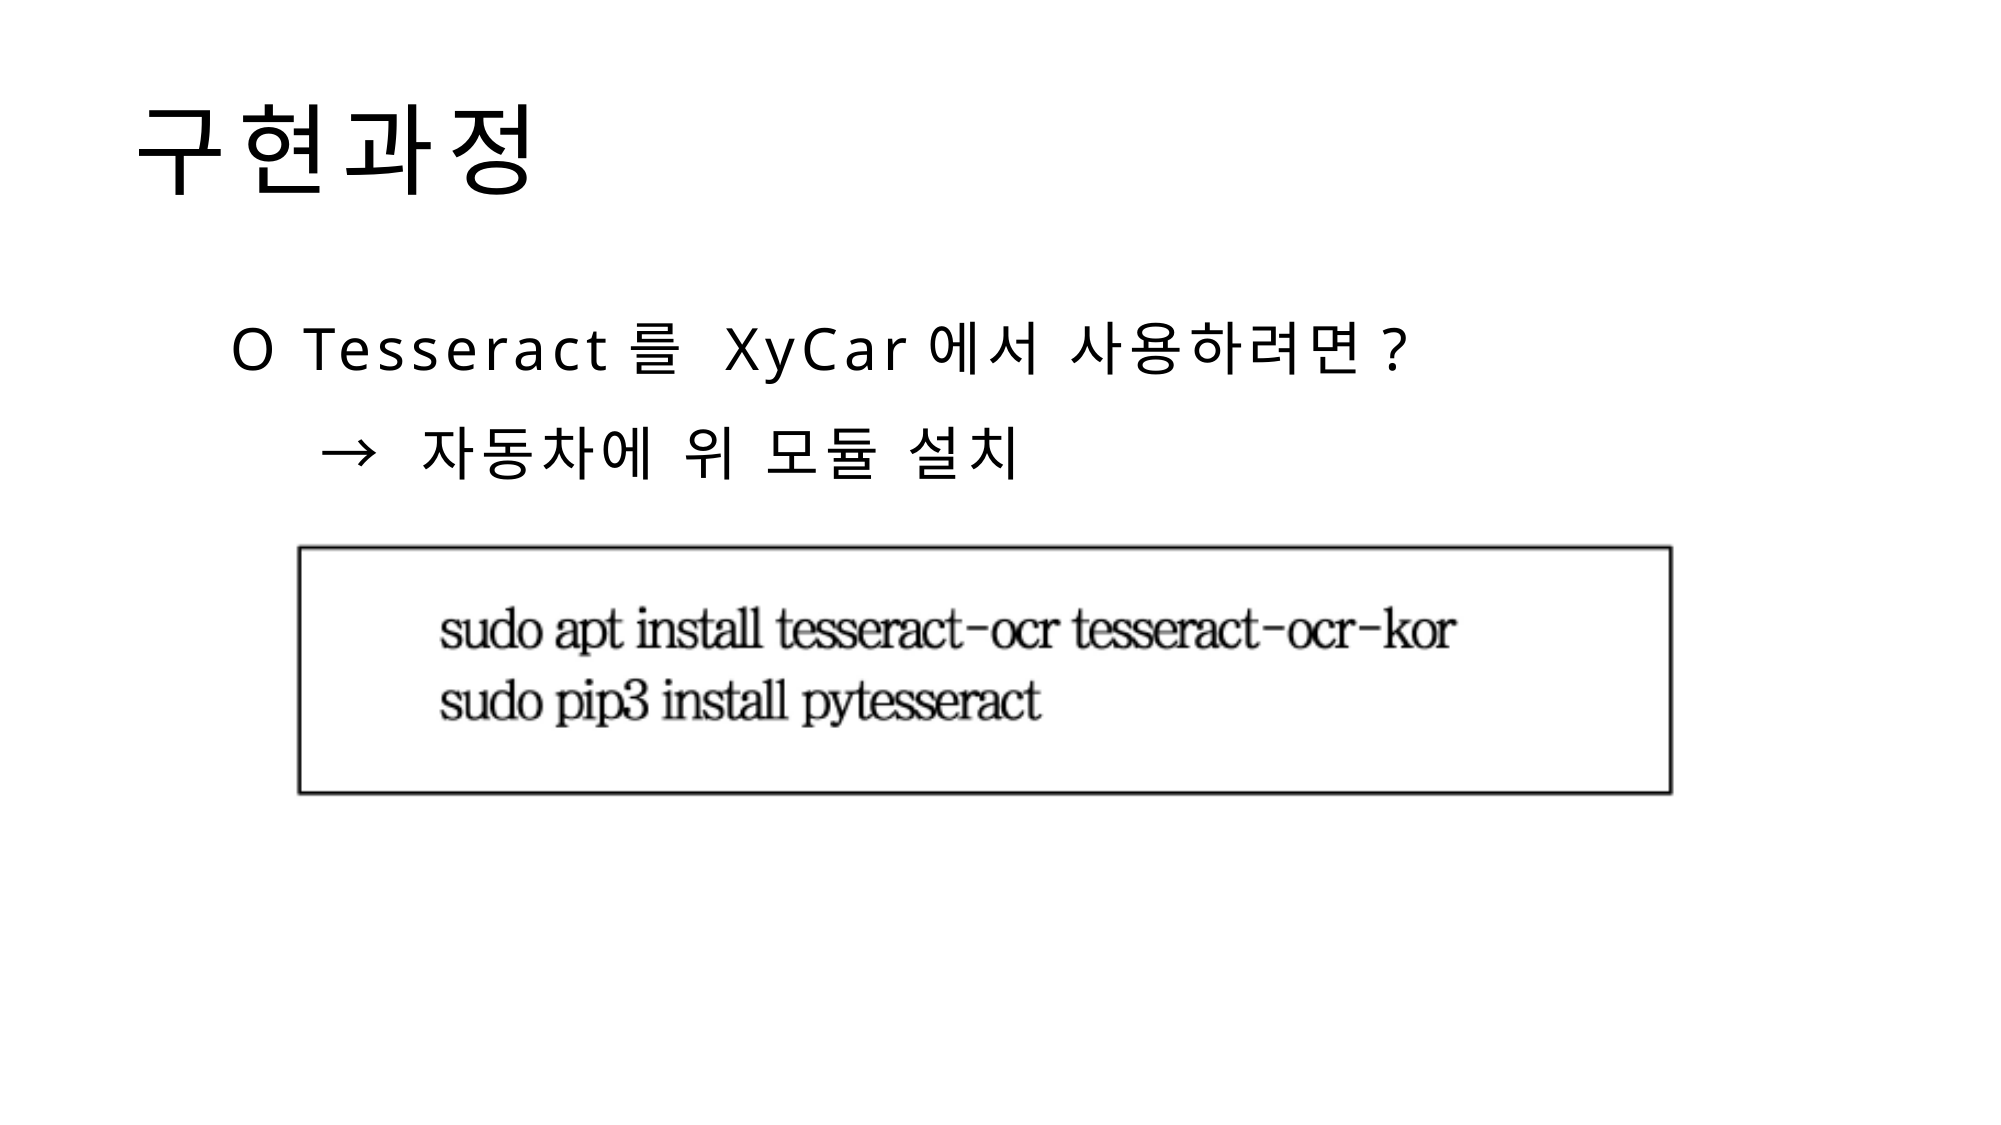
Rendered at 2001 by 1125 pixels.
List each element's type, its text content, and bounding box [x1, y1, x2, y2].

picture [280, 525, 1720, 836]
text_box 구현과정 [119, 80, 717, 215]
text_box O Tesseract를 XyCar에서 사용하려면? → 자동차에 위 모듈 설치 [215, 269, 1651, 495]
